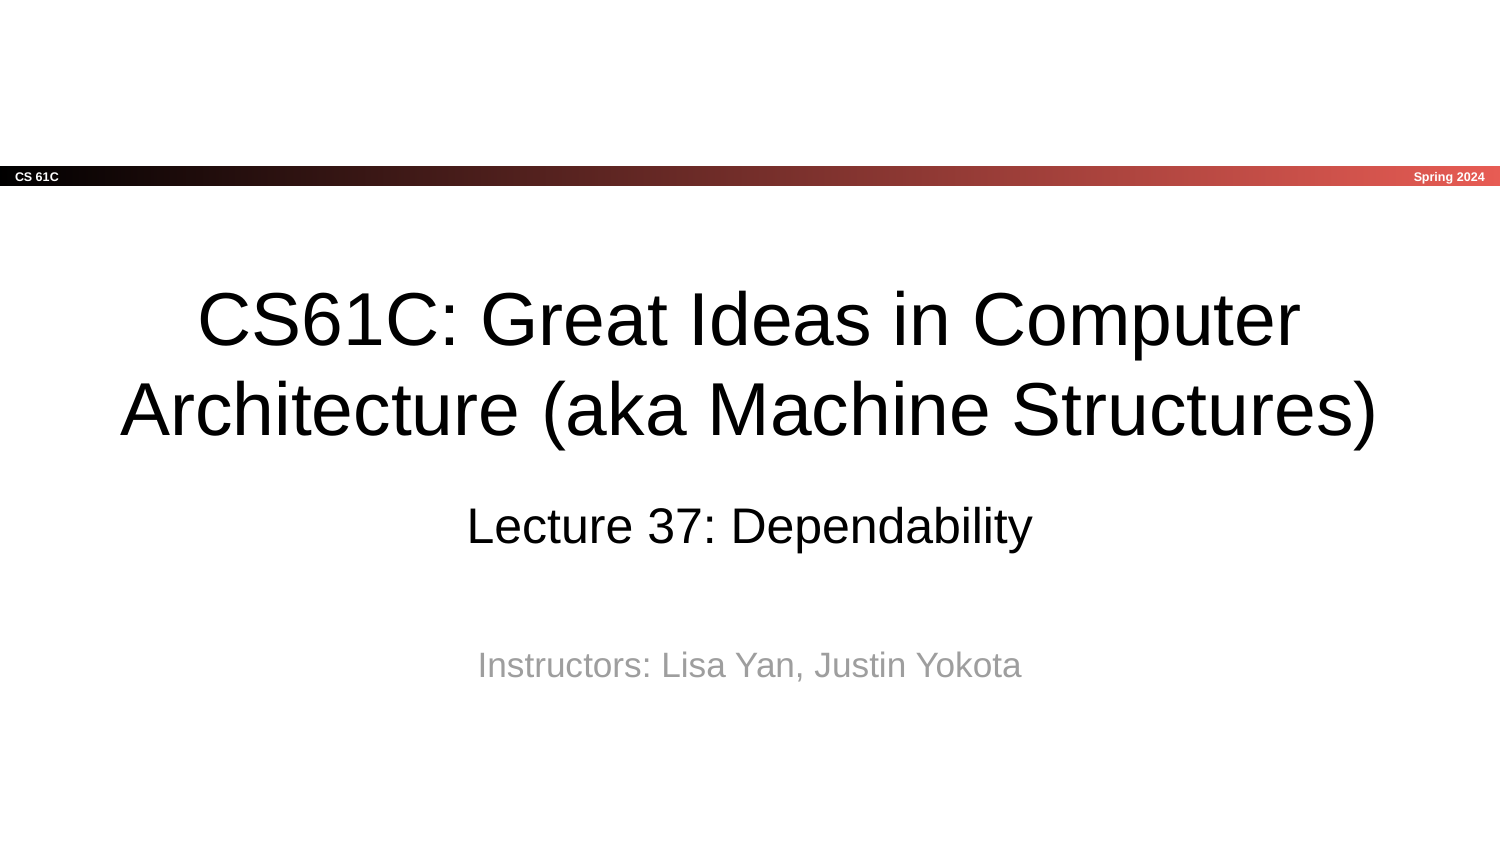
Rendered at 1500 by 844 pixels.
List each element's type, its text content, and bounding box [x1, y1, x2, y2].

subtitle Lecture 37: Dependability [51, 478, 1449, 609]
subtitle Instructors: Lisa Yan, Justin Yokota [241, 621, 1259, 701]
title CS61C: Great Ideas in Computer Architecture (aka Machine Structures) [51, 234, 1449, 466]
